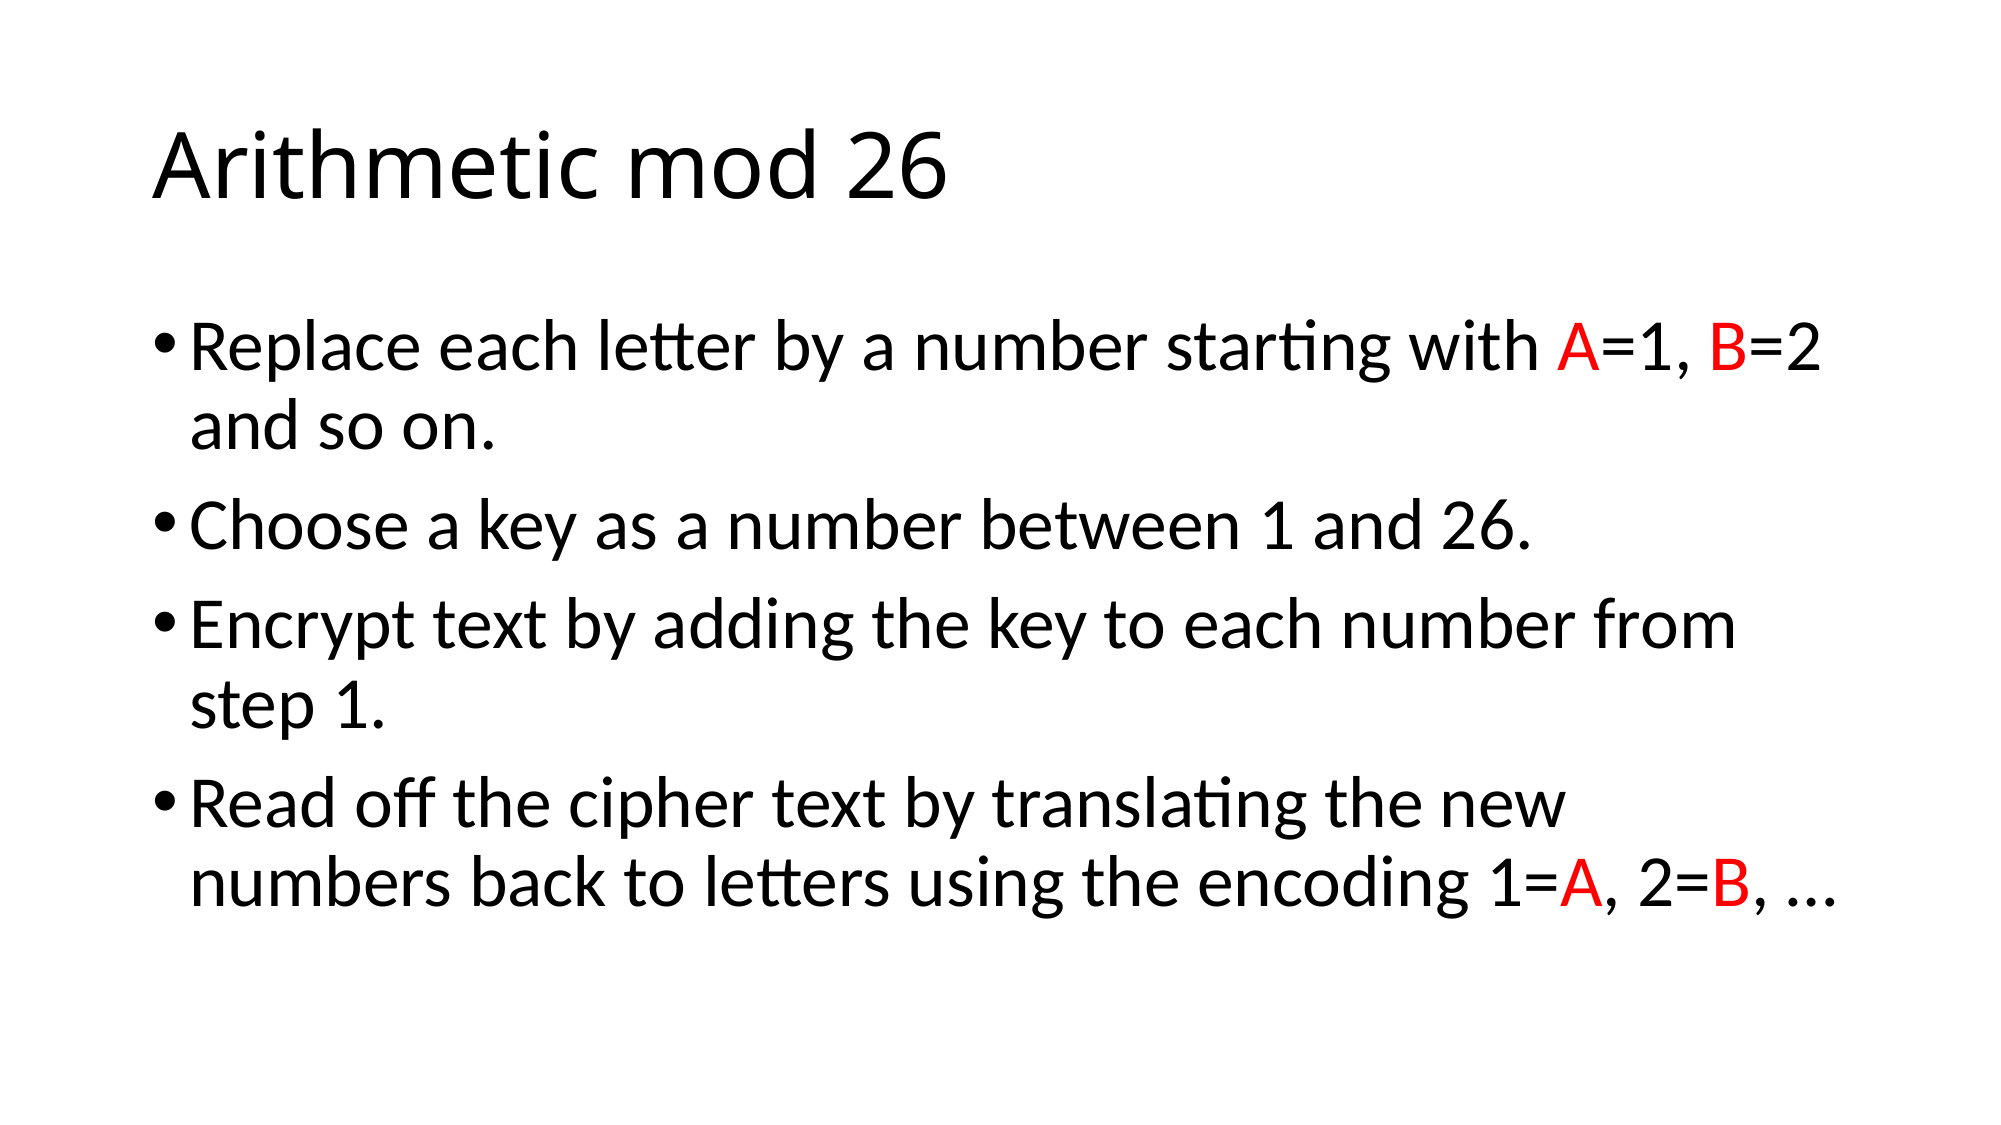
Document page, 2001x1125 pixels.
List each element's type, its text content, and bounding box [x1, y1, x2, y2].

title Arithmetic mod 26 [137, 59, 1863, 278]
list Replace each letter by a number starting with A=1, B=2 and so on. Choose a key as a number between 1 and 26. Encrypt text by adding the key to each number from step 1. Read off the cipher text by translating the new numbers back to letters using the encoding 1=A, 2=B, … [137, 299, 1863, 1014]
